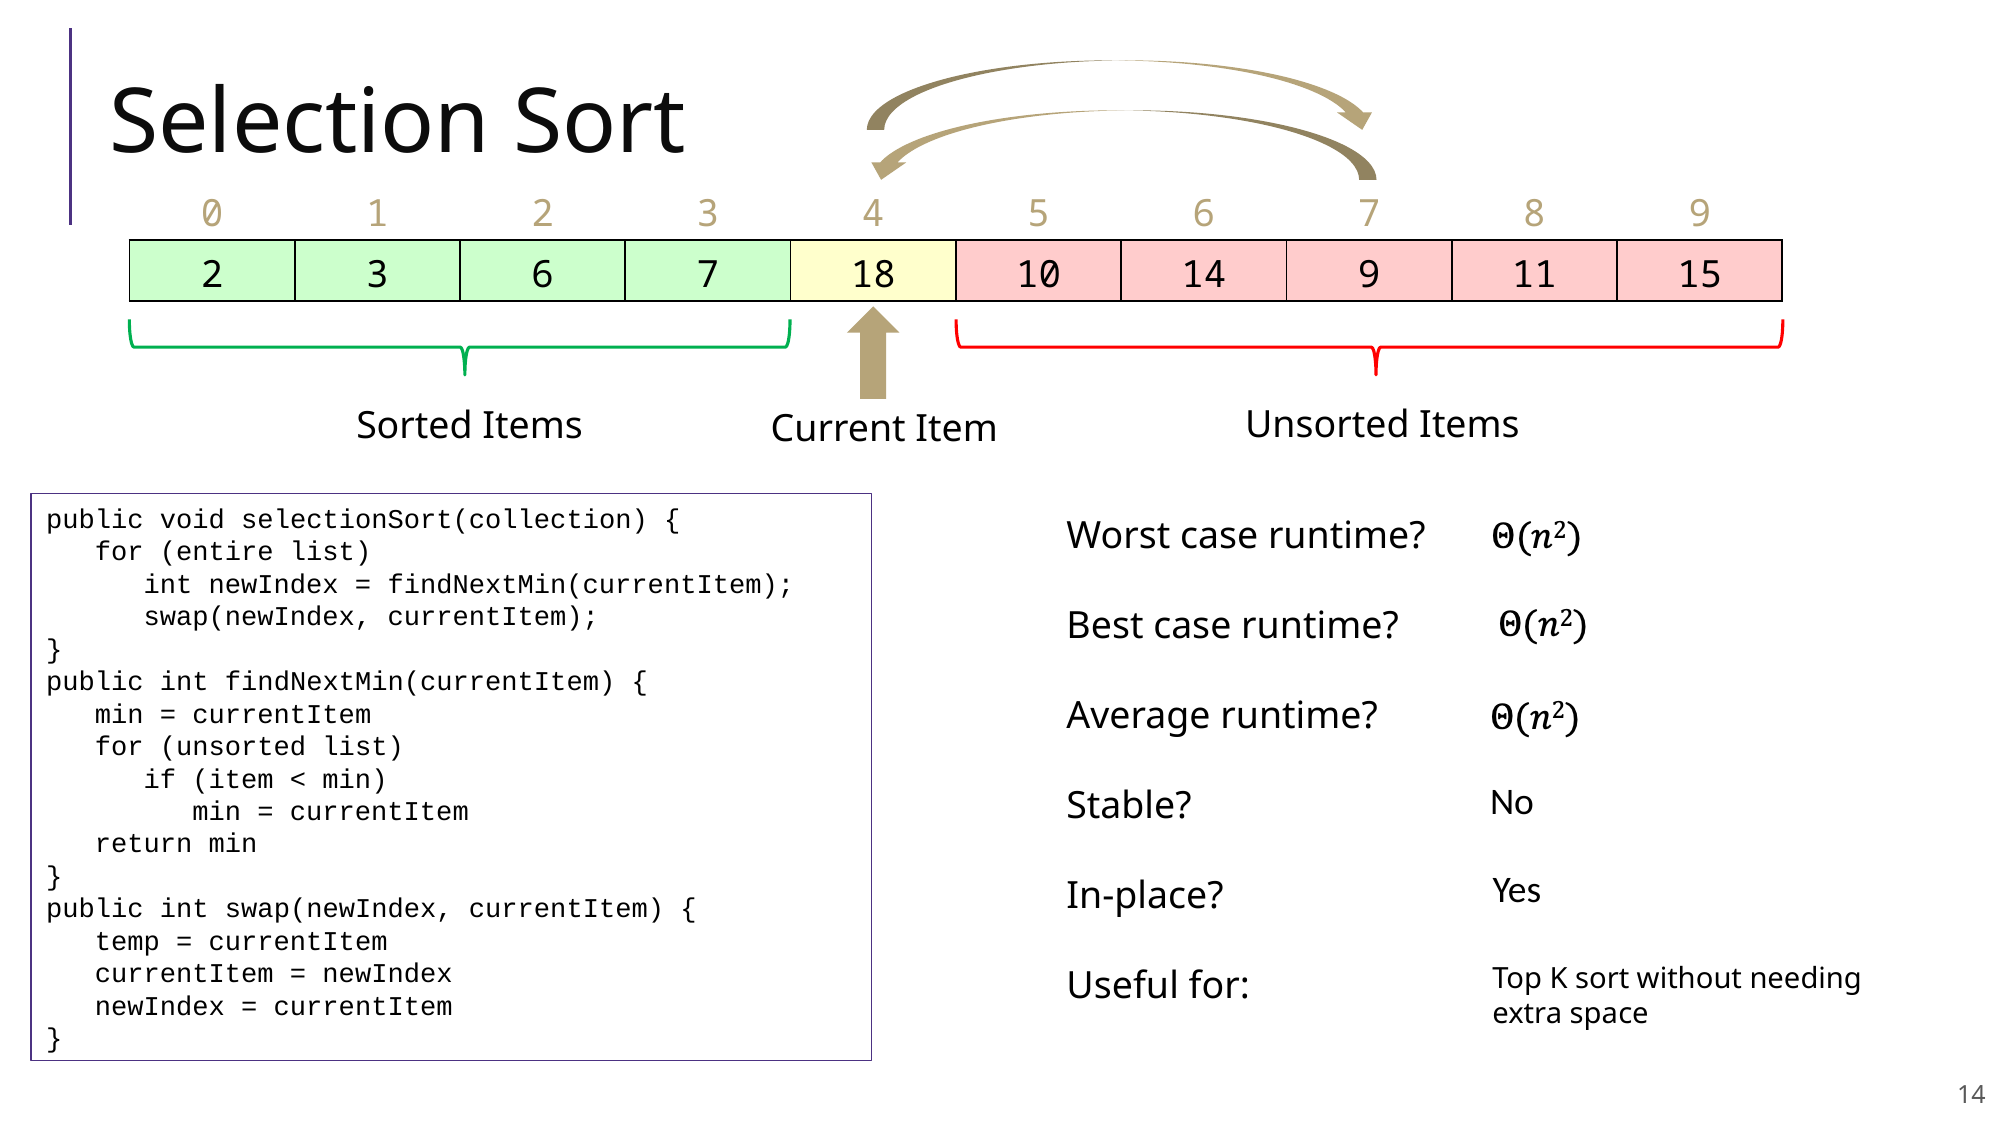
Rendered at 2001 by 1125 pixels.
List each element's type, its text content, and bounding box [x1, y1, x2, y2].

table_header 3 [626, 180, 790, 239]
table_header 9 [1618, 180, 1781, 239]
text_box [846, 306, 900, 399]
text_box [1474, 591, 1610, 653]
table_cell 3 [296, 241, 459, 300]
text_box Unsorted Items [1230, 392, 1618, 453]
table_cell 2 [130, 241, 294, 300]
text_box Worst case runtime? Best case runtime? Average runtime? Stable? In-place? Useful for: [1051, 503, 1468, 1014]
table_cell 14 [1122, 241, 1286, 300]
table_header 5 [957, 180, 1120, 239]
text_box Top K sort without needing extra space [1477, 944, 1903, 1045]
table_cell 11 [1453, 241, 1616, 300]
text_box Yes [1477, 857, 1561, 918]
table_header 2 [461, 180, 624, 239]
text_box [129, 319, 791, 375]
table_header 1 [296, 180, 459, 239]
text_box [871, 110, 1377, 180]
text_box Sorted Items [341, 393, 626, 454]
table_cell 18 [791, 241, 955, 300]
text_box public void selectionSort(collection) { for (entire list) int newIndex = findNextMin(currentItem); swap(newIndex, currentItem); } public int findNextMin(currentItem) { min = currentItem for (unsorted list) if (item < min) min = currentItem return min } public int swap(newIndex, currentItem) { temp = currentItem currentItem = newIndex newIndex = currentItem } [30, 493, 872, 1061]
table_header 7 [1287, 180, 1451, 239]
title Selection Sort [94, 43, 1930, 210]
text_box Current Item [755, 395, 1052, 456]
text_box [956, 319, 1783, 375]
table_cell 6 [461, 241, 624, 300]
table_cell 9 [1287, 241, 1451, 300]
table_cell 10 [957, 241, 1120, 300]
table_cell 7 [626, 241, 790, 300]
table_header 4 [791, 180, 955, 239]
table_header 0 [130, 180, 294, 239]
text_box No [1474, 769, 1550, 830]
table_cell 15 [1618, 241, 1781, 300]
text_box [866, 60, 1372, 130]
table_header 6 [1122, 180, 1286, 239]
text_box [1468, 504, 1603, 565]
table_header 8 [1453, 180, 1616, 239]
text_box [1467, 683, 1602, 745]
